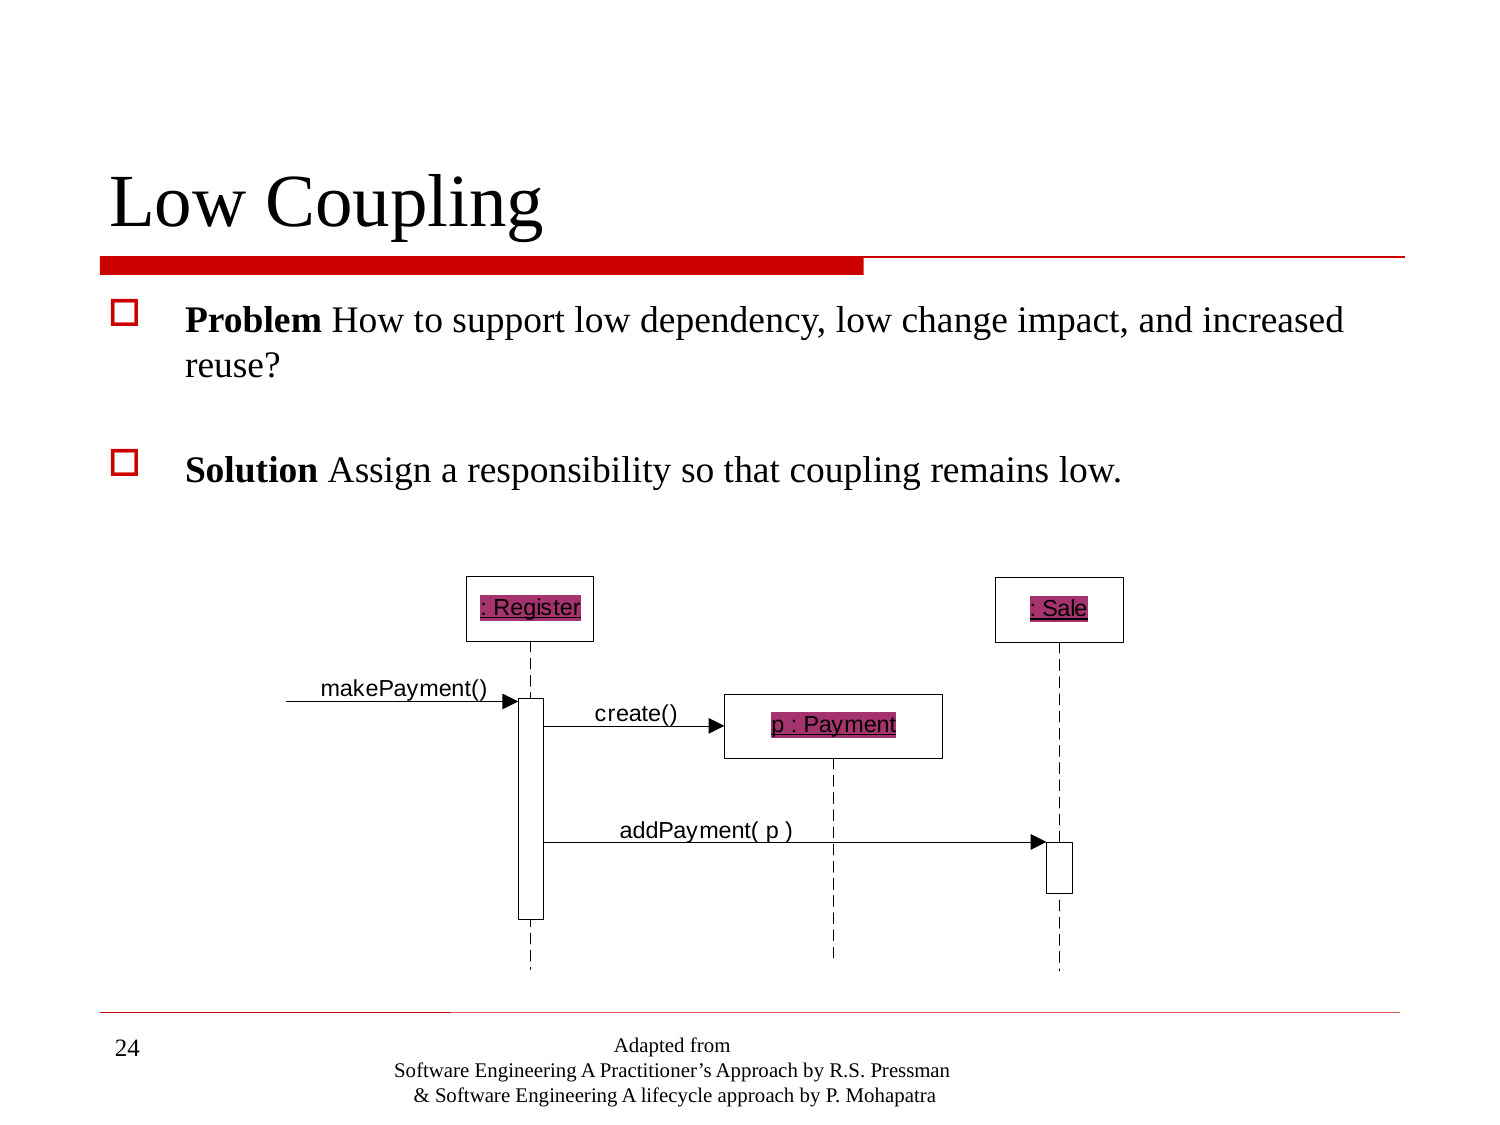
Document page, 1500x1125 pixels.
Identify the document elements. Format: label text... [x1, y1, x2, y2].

slide_number 24 [99, 1024, 425, 1103]
footer Adapted from Software Engineering A Practitioner’s Approach by R.S. Pressman & Software Engineering A lifecycle approach by P. Mohapatra [362, 1024, 988, 1088]
title Low Coupling [94, 50, 1407, 250]
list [274, 574, 1126, 973]
list Problem How to support low dependency, low change impact, and increased reuse? Solution Assign a responsibility so that coupling remains low. [92, 287, 1413, 650]
